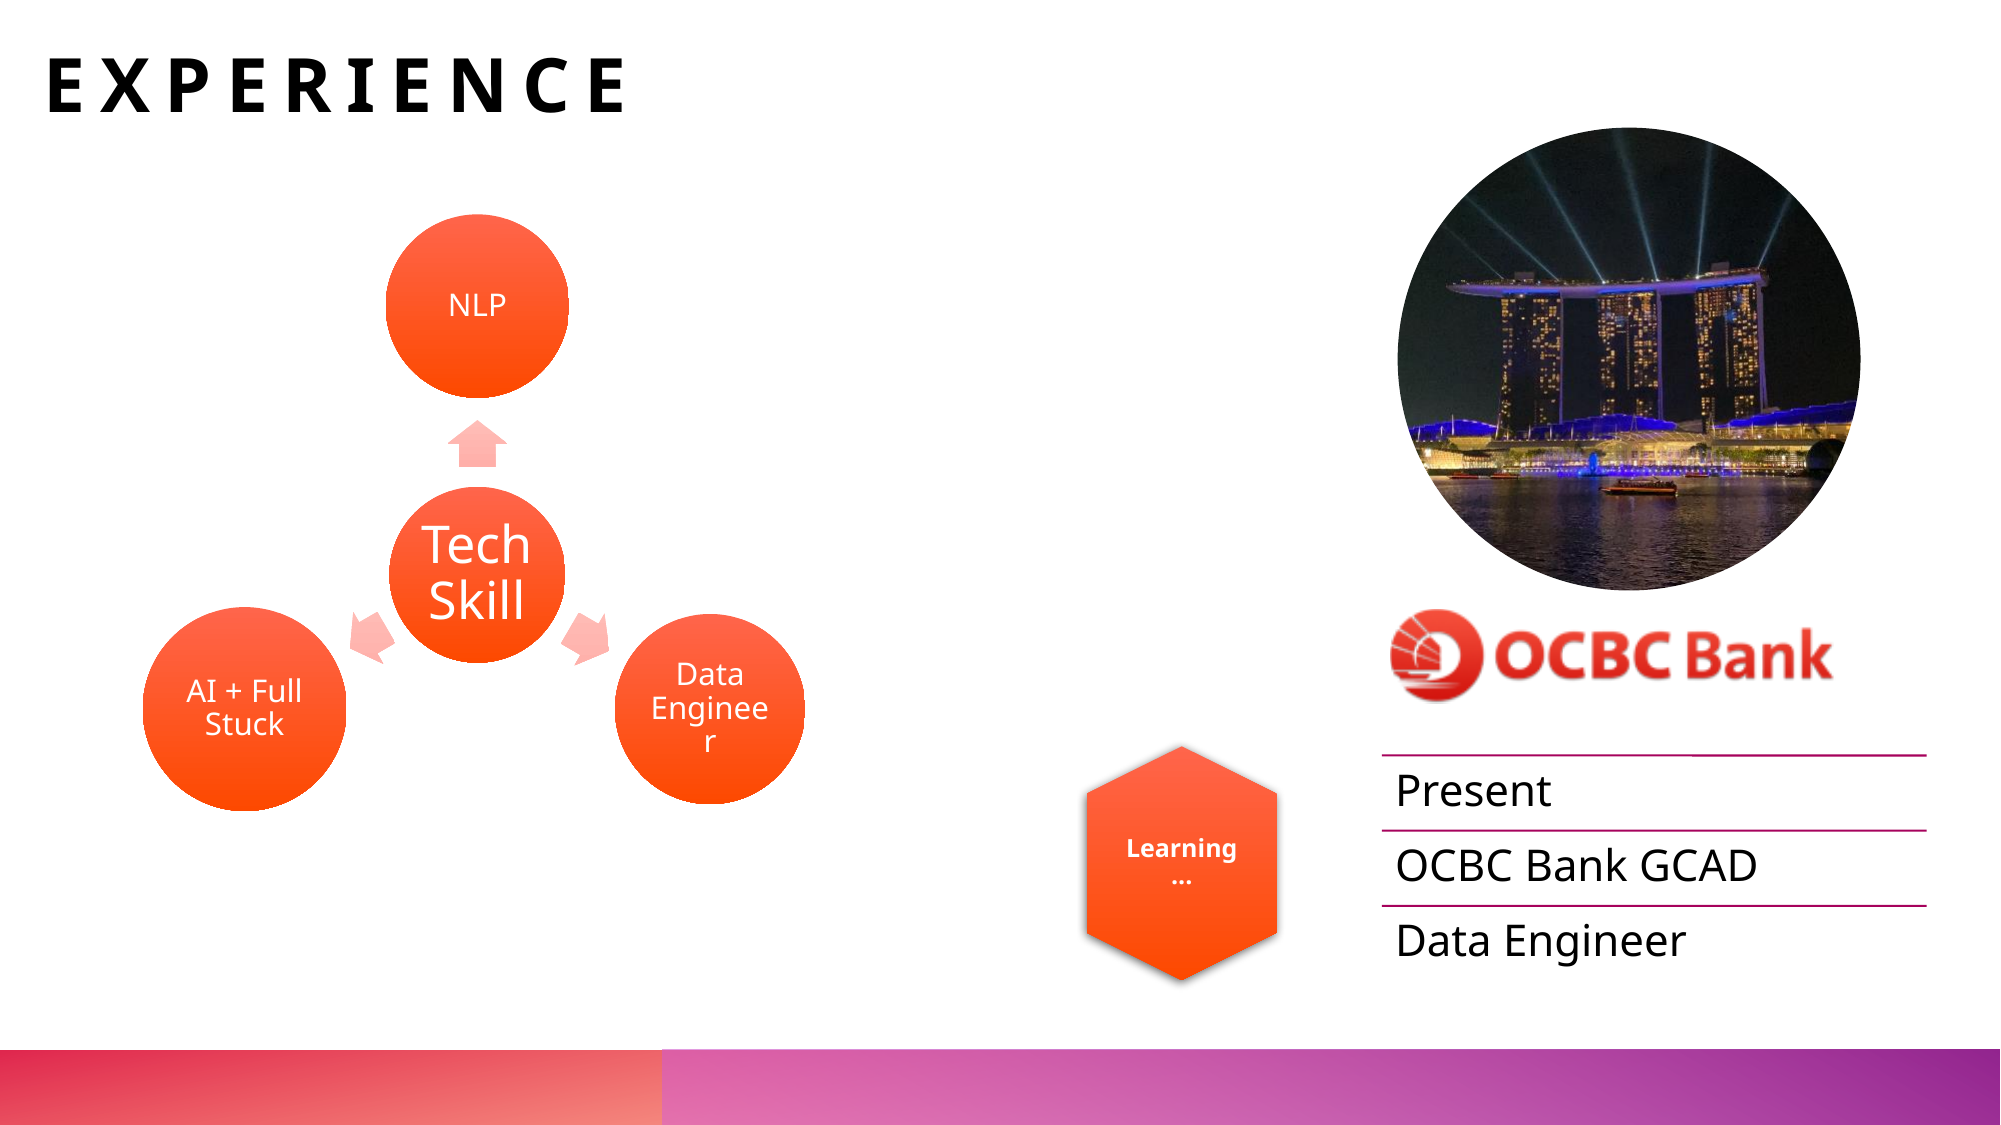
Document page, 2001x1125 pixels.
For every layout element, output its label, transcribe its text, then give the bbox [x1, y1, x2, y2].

picture [1397, 127, 1861, 591]
title experience [43, 0, 1150, 128]
picture [1390, 609, 1836, 704]
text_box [65, 200, 883, 825]
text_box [1381, 755, 1927, 982]
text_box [795, 637, 1328, 1041]
